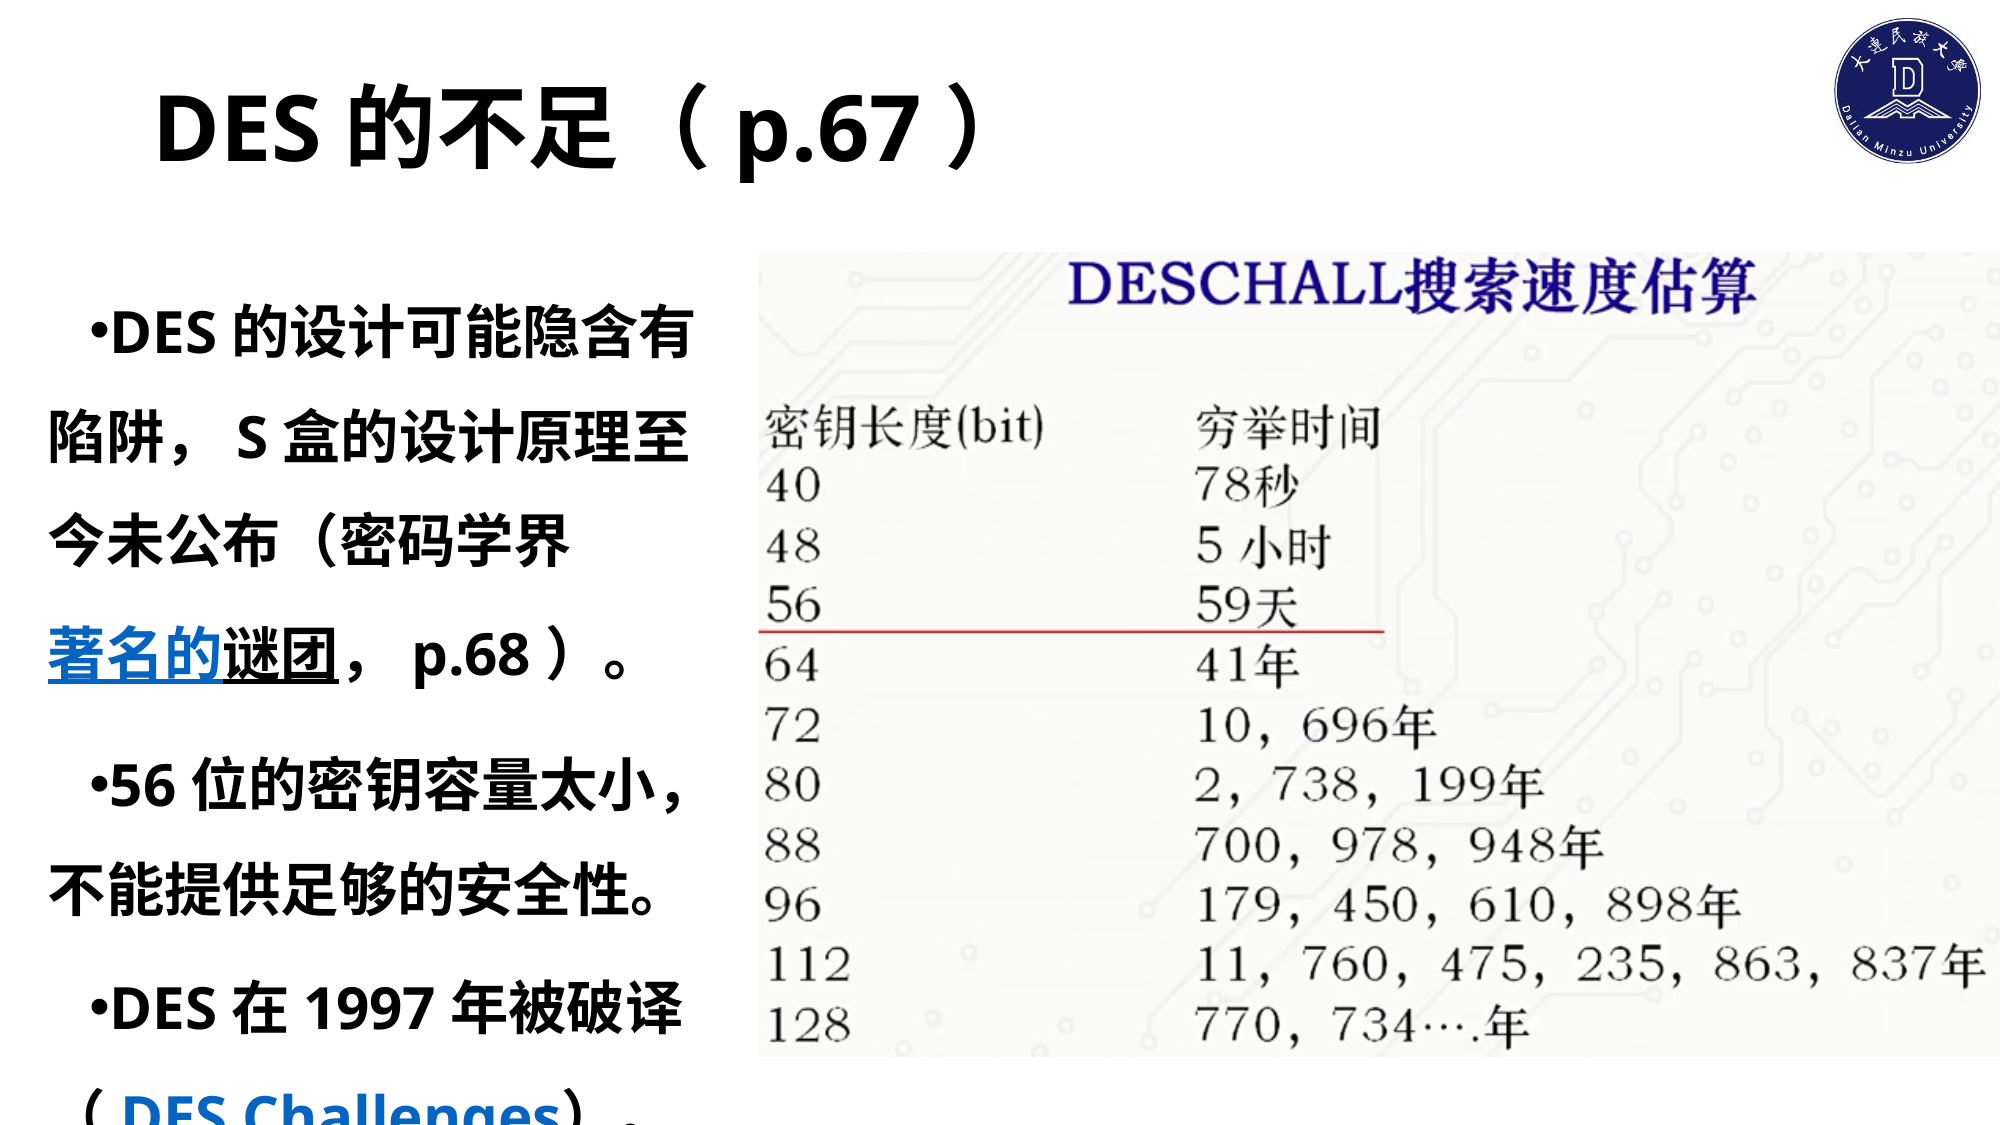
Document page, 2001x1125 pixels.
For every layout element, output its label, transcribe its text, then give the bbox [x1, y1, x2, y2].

title DES的不足（p.67） [137, 58, 1763, 206]
picture [758, 252, 2000, 1057]
picture [1833, 16, 1982, 164]
text_box DES的设计可能隐含有陷阱，S盒的设计原理至今未公布（密码学界著名的谜团，p.68）。 56位的密钥容量太小，不能提供足够的安全性。 DES在1997年被破译（DES Challenges）。 [21, 252, 740, 1125]
